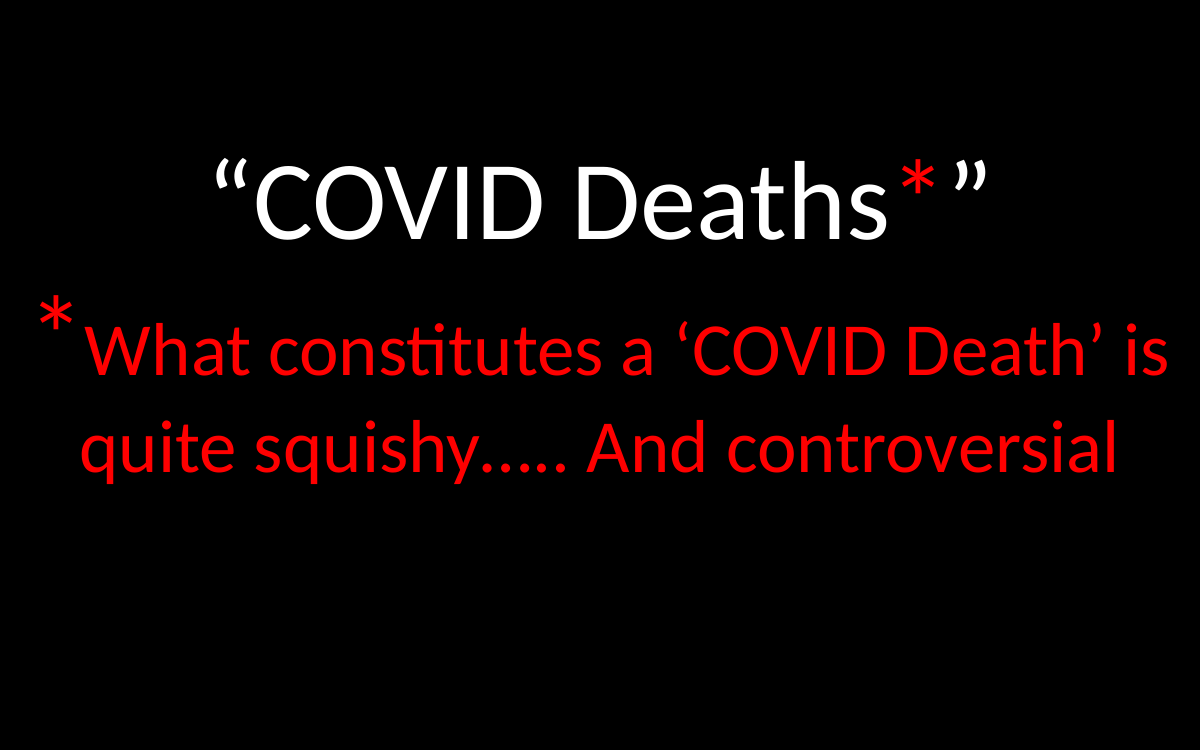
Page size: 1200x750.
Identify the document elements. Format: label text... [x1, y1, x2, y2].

text_box “COVID Deaths*” *What constitutes a ‘COVID Death’ is quite squishy….. And controversial [0, 0, 1200, 750]
